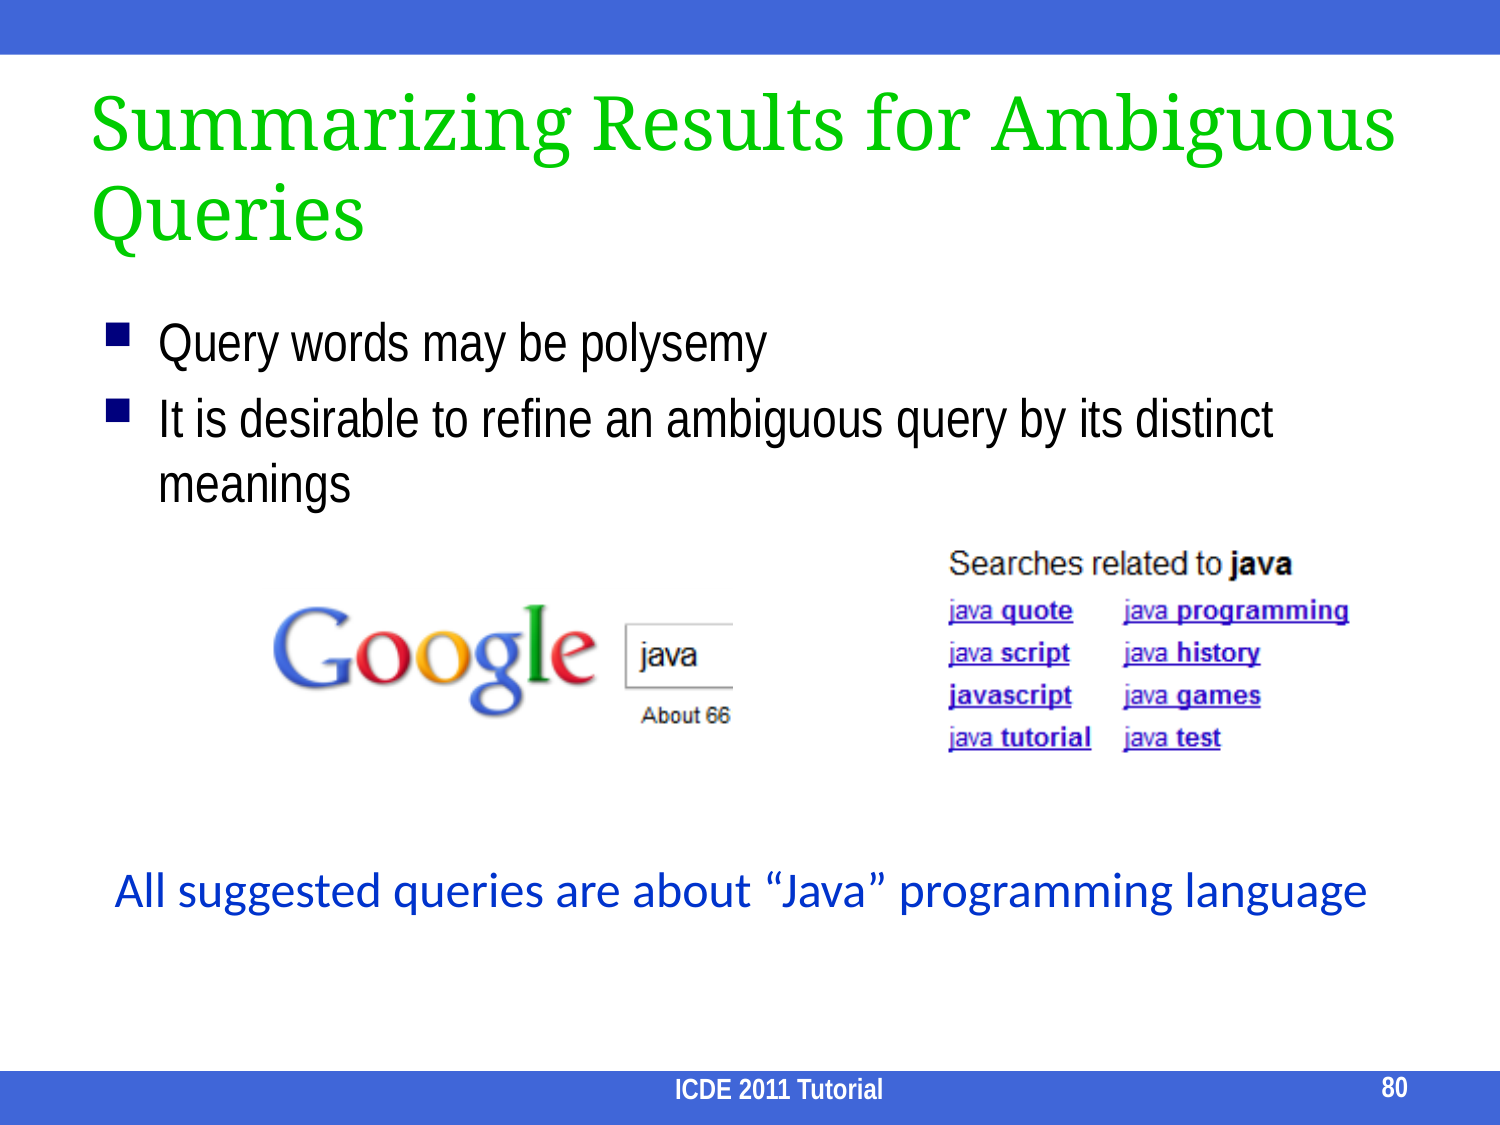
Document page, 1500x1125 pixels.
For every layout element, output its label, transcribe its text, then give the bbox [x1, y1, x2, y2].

title Summarizing Results for Ambiguous Queries [74, 74, 1426, 256]
picture [937, 537, 1364, 763]
footer ICDE 2011 Tutorial [348, 1076, 1211, 1113]
text_box All suggested queries are about “Java” programming language [99, 849, 1388, 925]
slide_number 80 [1234, 1074, 1424, 1111]
list Query words may be polysemy It is desirable to refine an ambiguous query by its distinct meanings [87, 299, 1438, 526]
picture [262, 587, 733, 738]
